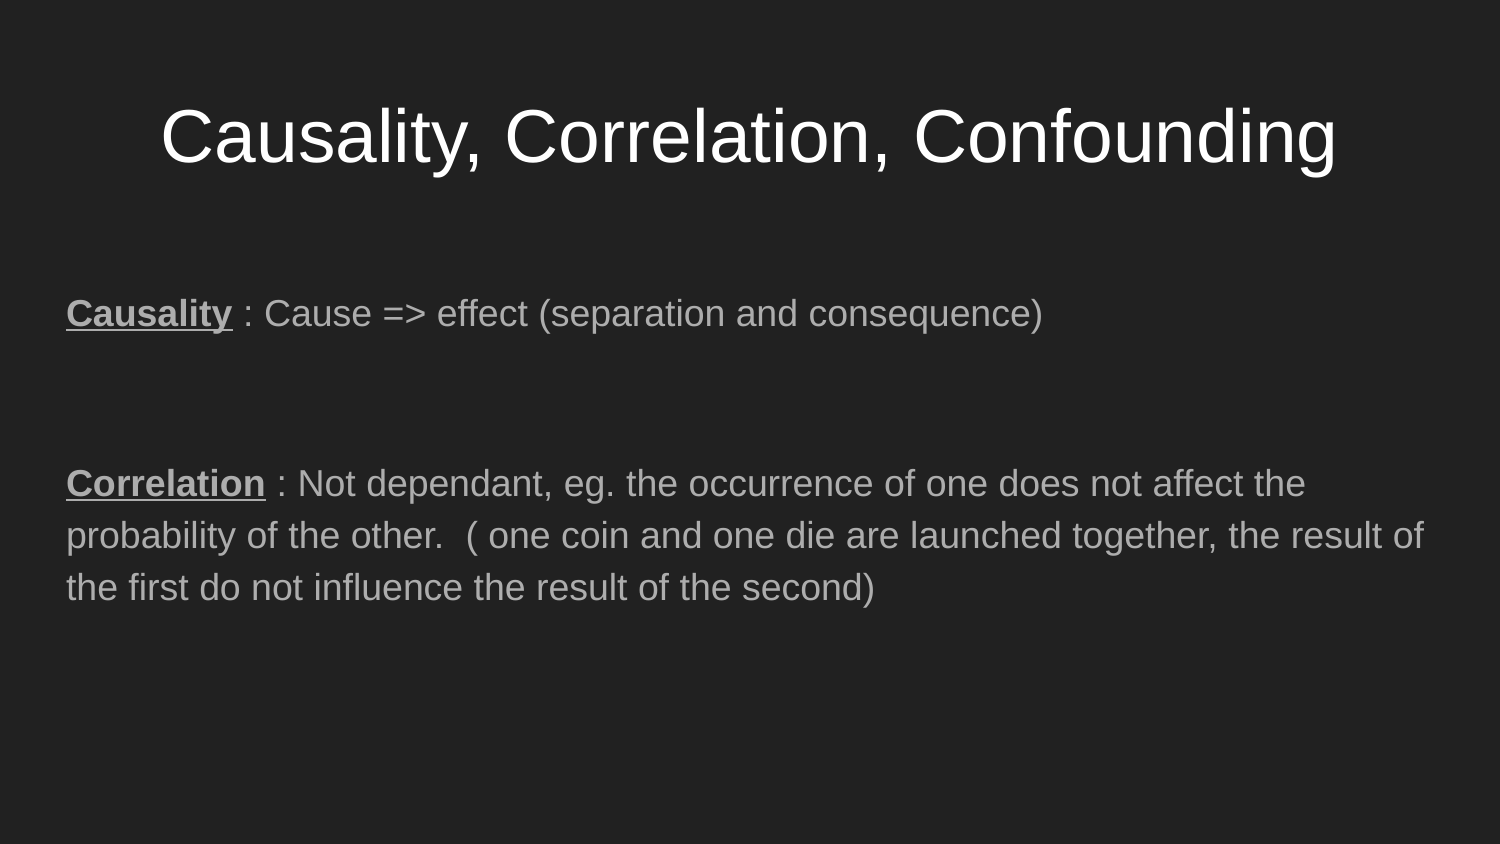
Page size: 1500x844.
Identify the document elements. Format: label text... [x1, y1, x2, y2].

list Causality : Cause => effect (separation and consequence) Correlation : Not dependant, eg. the occurrence of one does not affect the probability of the other. ( one coin and one die are launched together, the result of the first do not influence the result of the second) [51, 189, 1449, 750]
title Causality, Correlation, Confounding [51, 72, 1449, 167]
